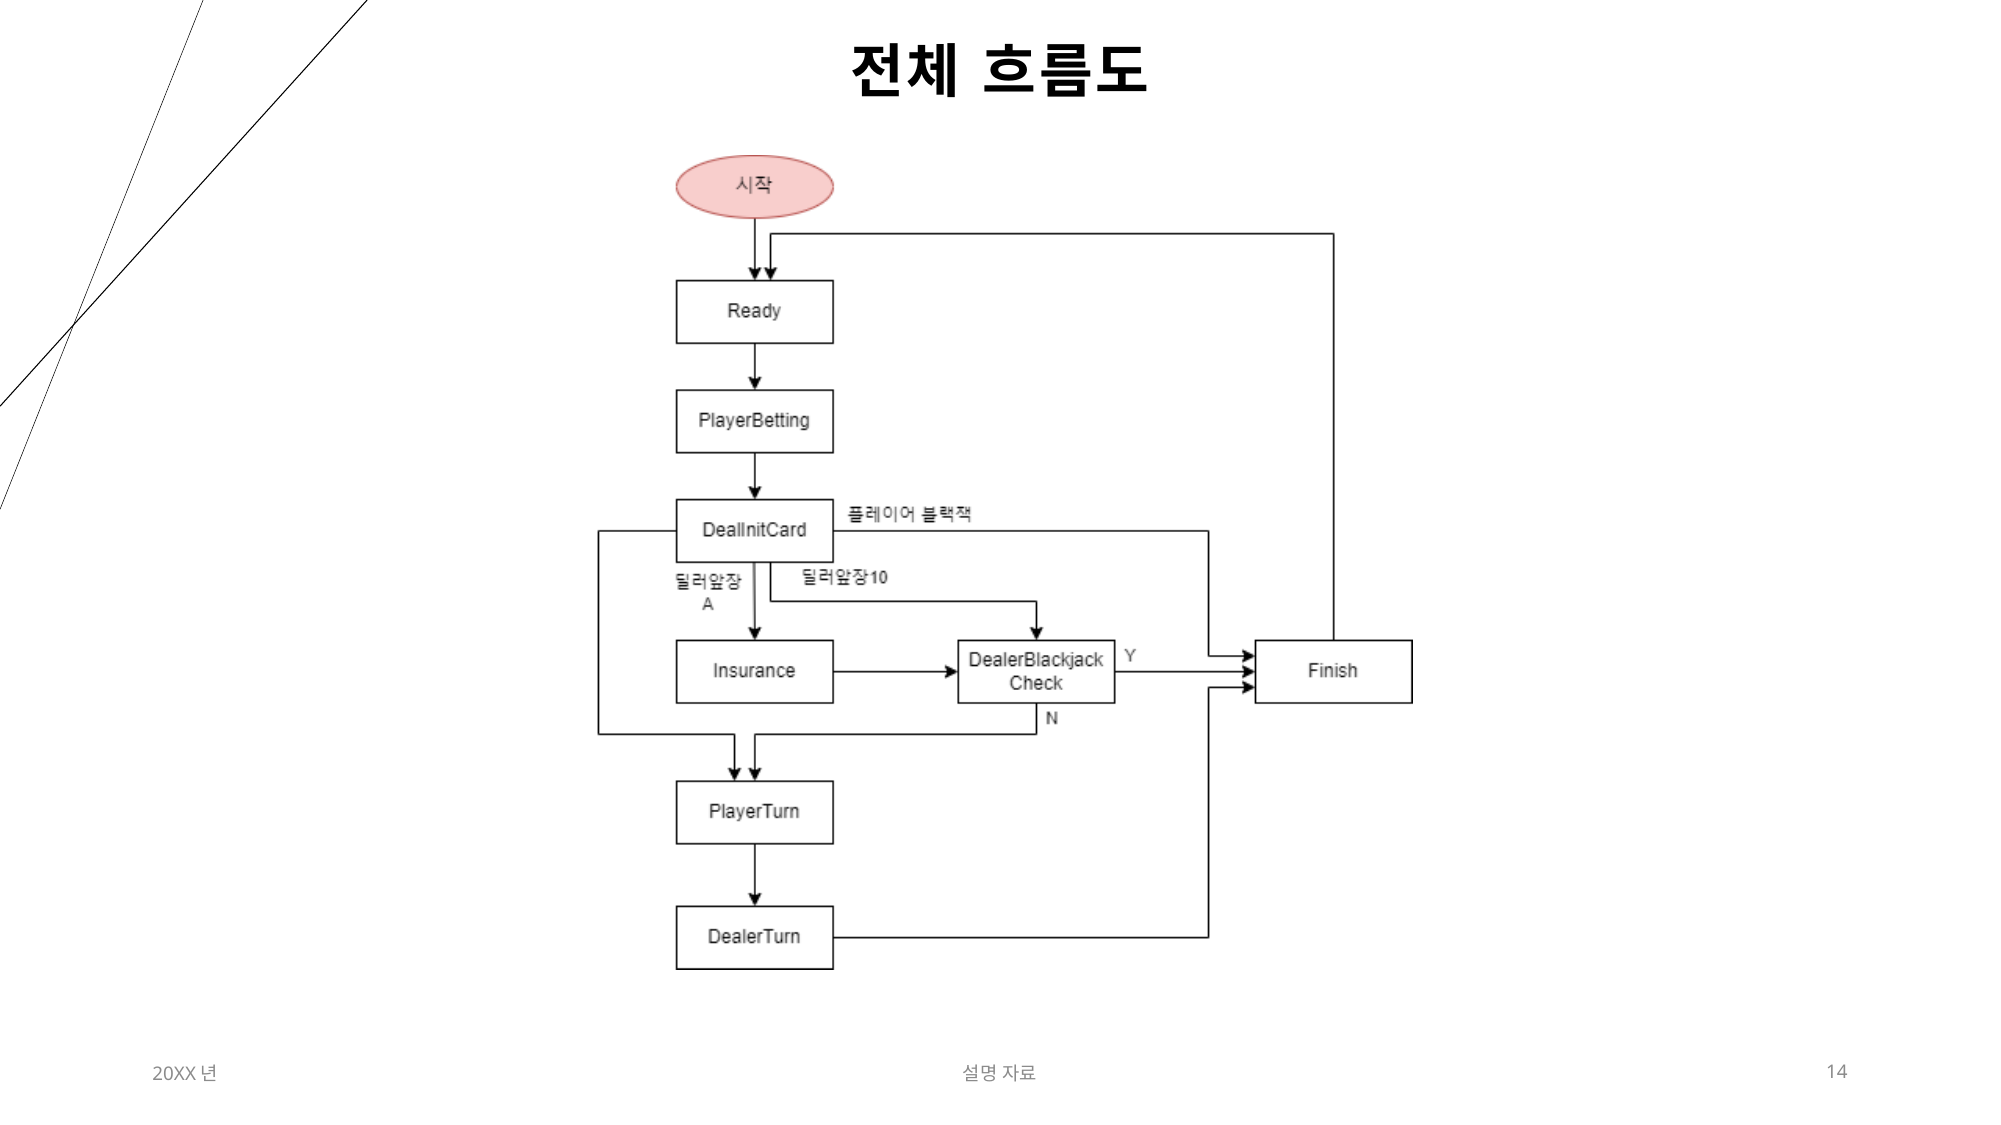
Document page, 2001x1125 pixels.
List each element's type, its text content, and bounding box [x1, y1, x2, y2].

picture [587, 155, 1413, 970]
slide_number 20XX년 [137, 1042, 588, 1103]
footer 설명 자료 [662, 1042, 1338, 1103]
slide_number 14 [1412, 1042, 1863, 1103]
title 전체 흐름도 [481, 21, 1519, 127]
